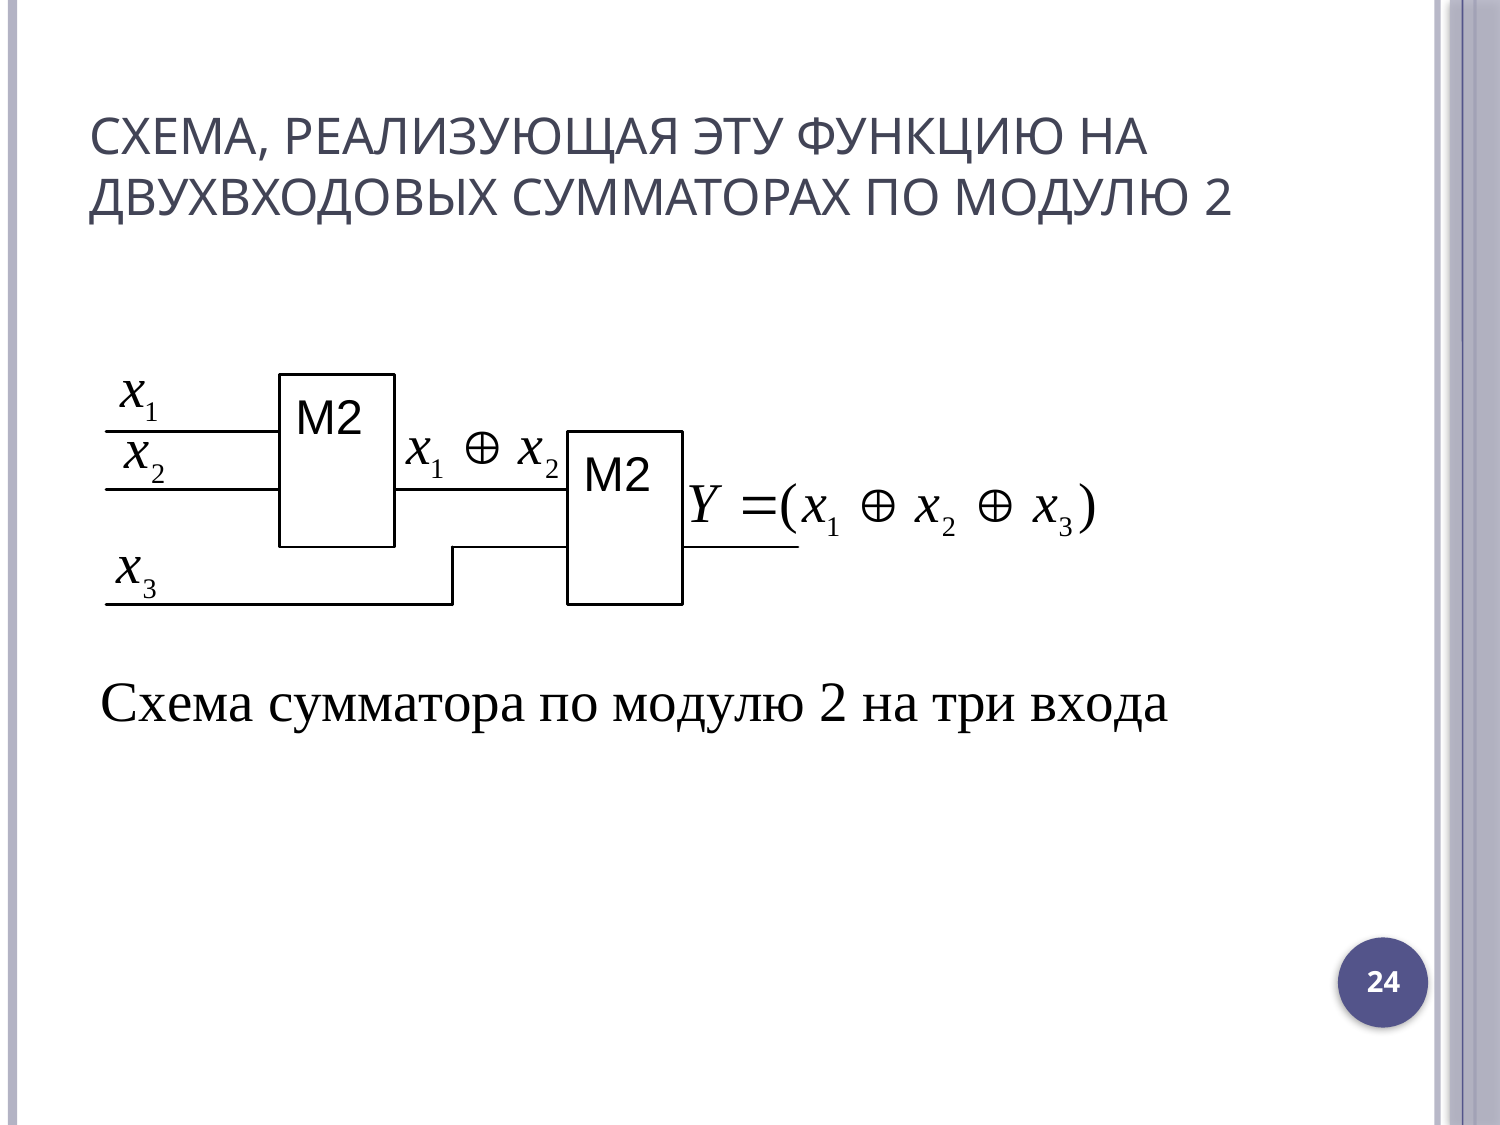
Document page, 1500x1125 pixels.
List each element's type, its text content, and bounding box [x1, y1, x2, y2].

slide_number 24 [1333, 940, 1434, 1026]
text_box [99, 349, 1419, 796]
title схема, реализующая эту функцию на двухвходовых сумматорах по модулю 2 [75, 45, 1300, 233]
